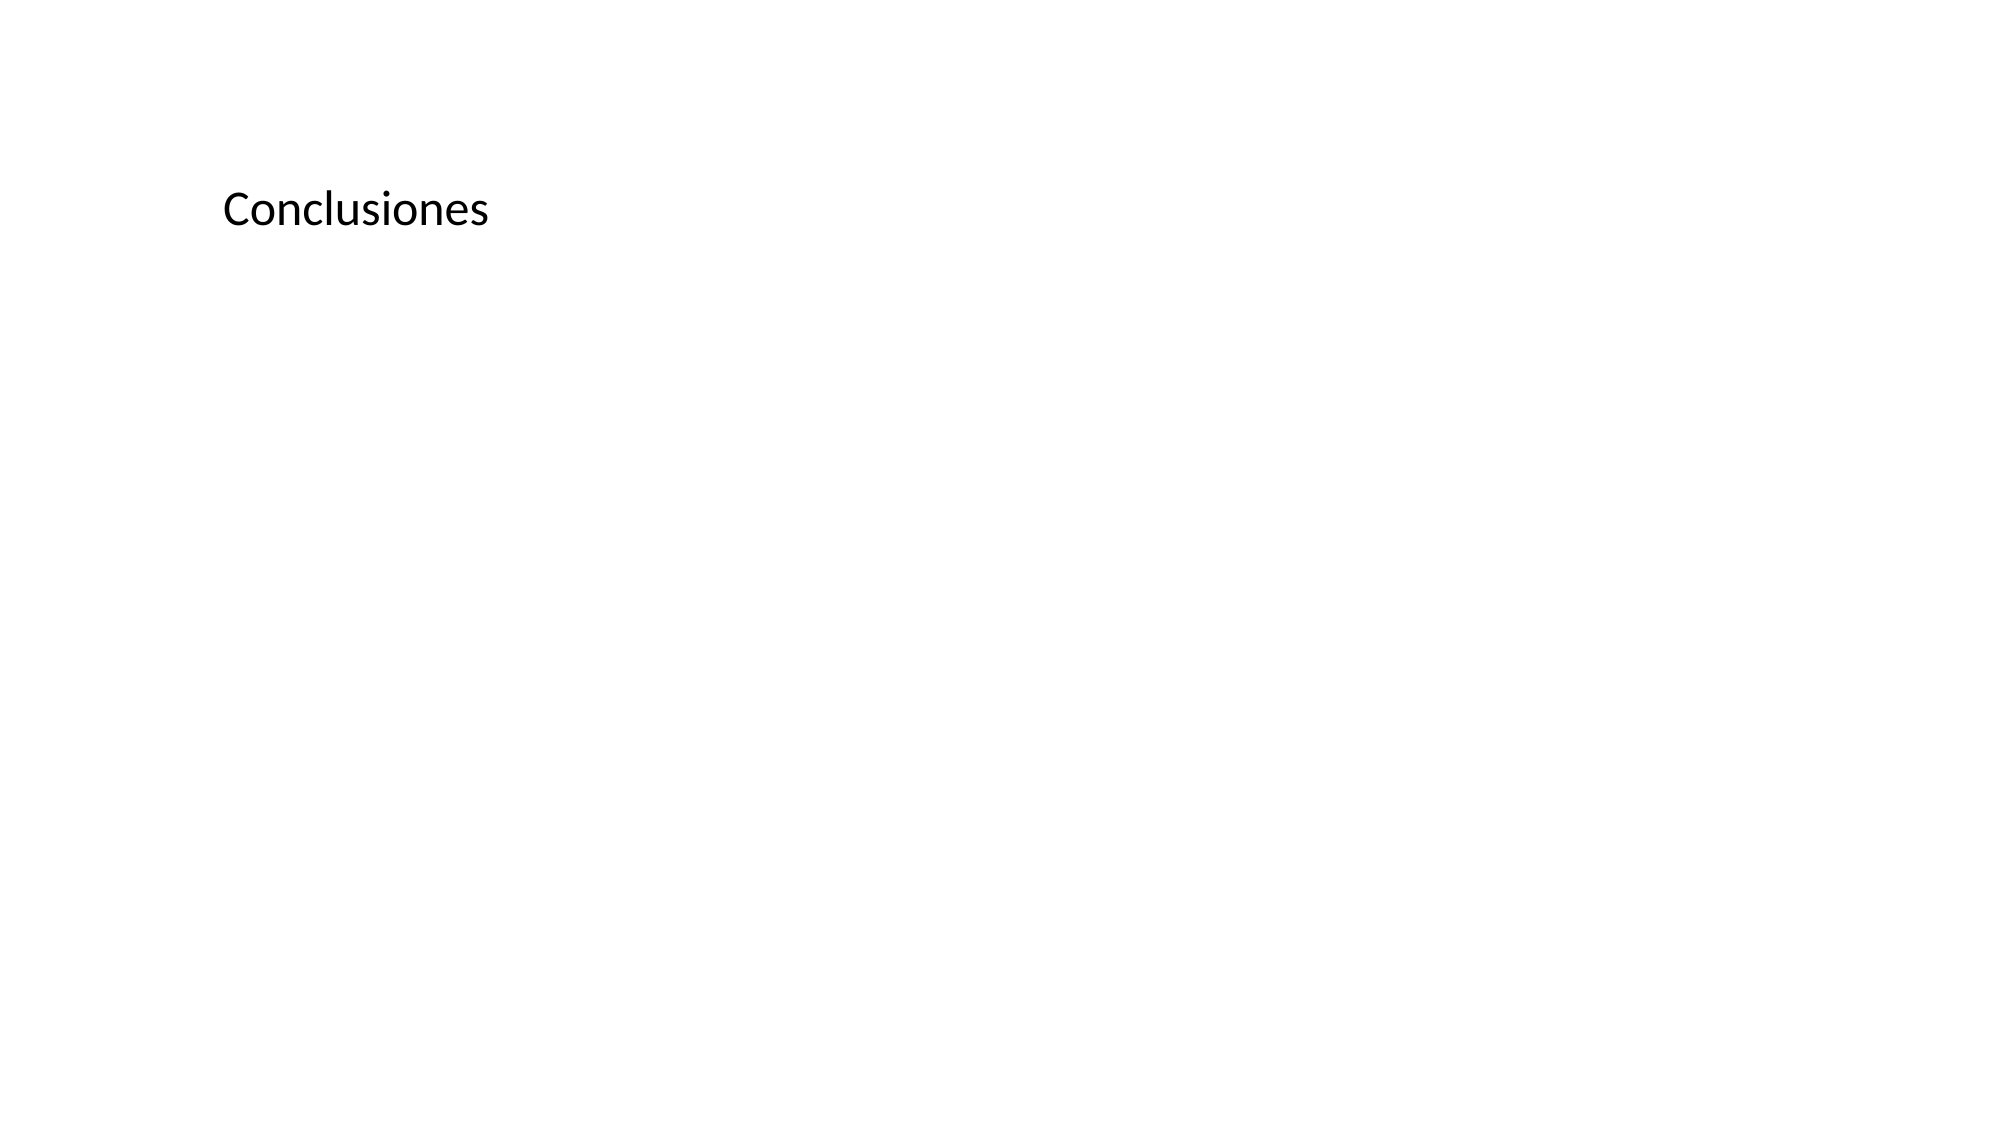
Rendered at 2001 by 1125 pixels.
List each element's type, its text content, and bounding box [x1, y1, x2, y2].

list Conclusiones [133, 175, 1859, 889]
